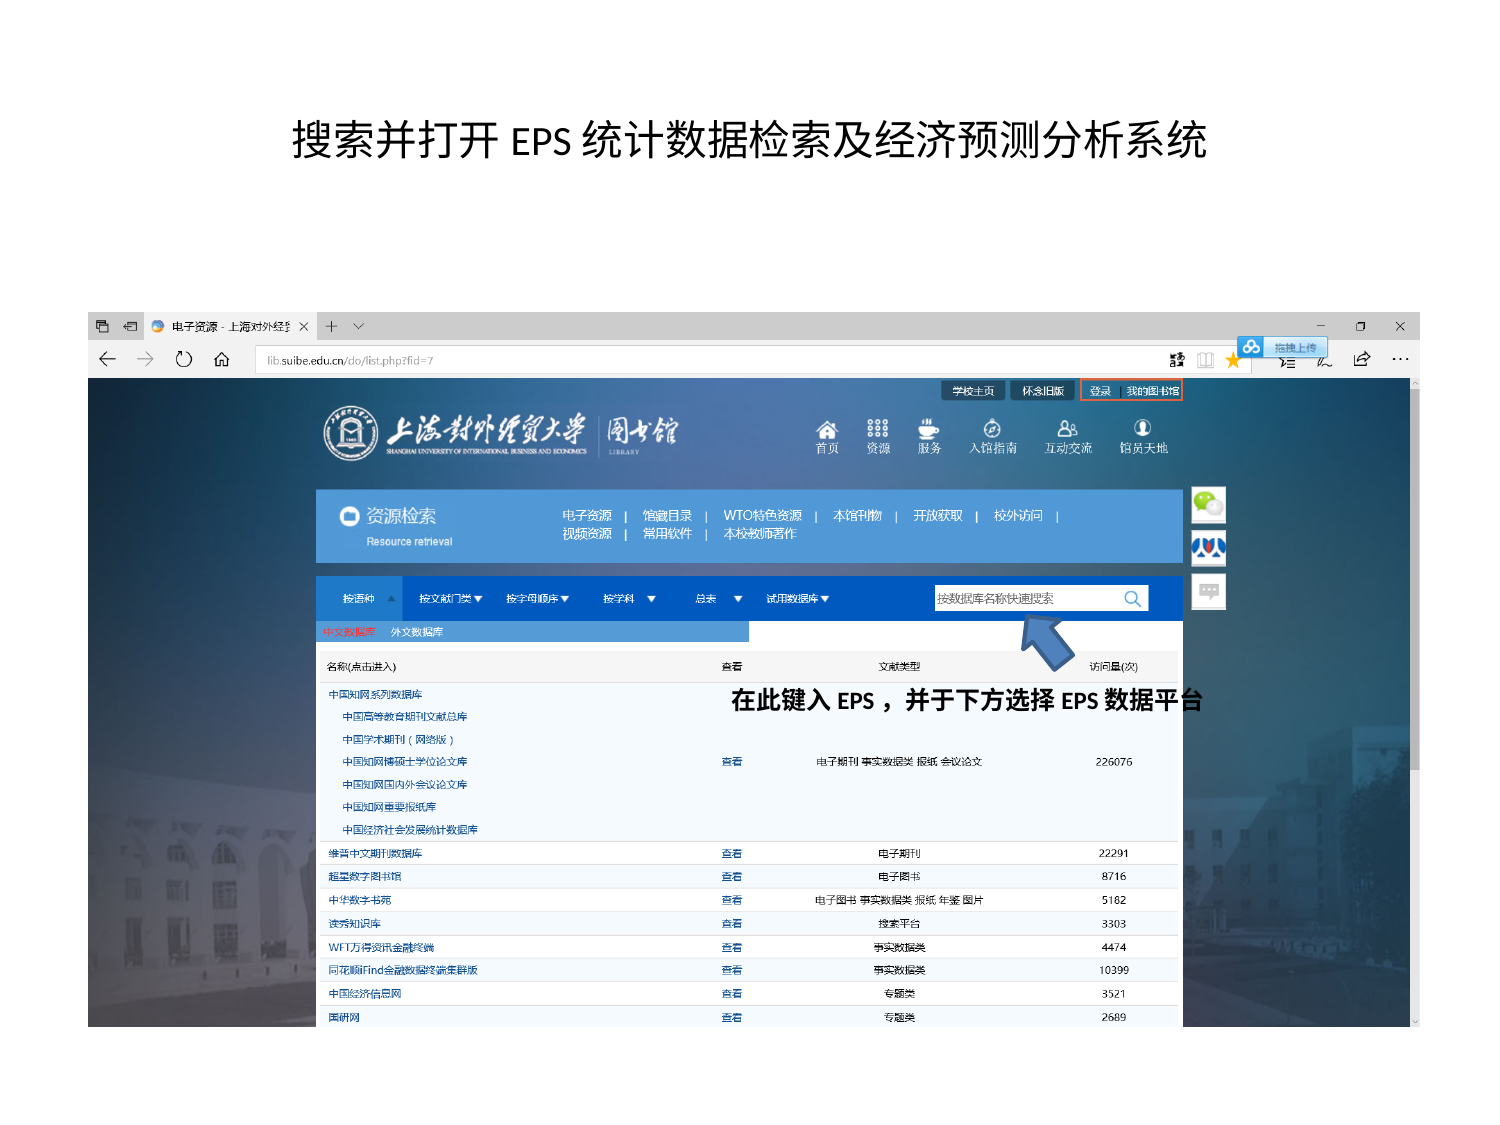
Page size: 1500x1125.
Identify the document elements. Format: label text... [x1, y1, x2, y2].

title 搜索并打开EPS统计数据检索及经济预测分析系统 [75, 45, 1425, 233]
picture [88, 312, 1420, 1027]
